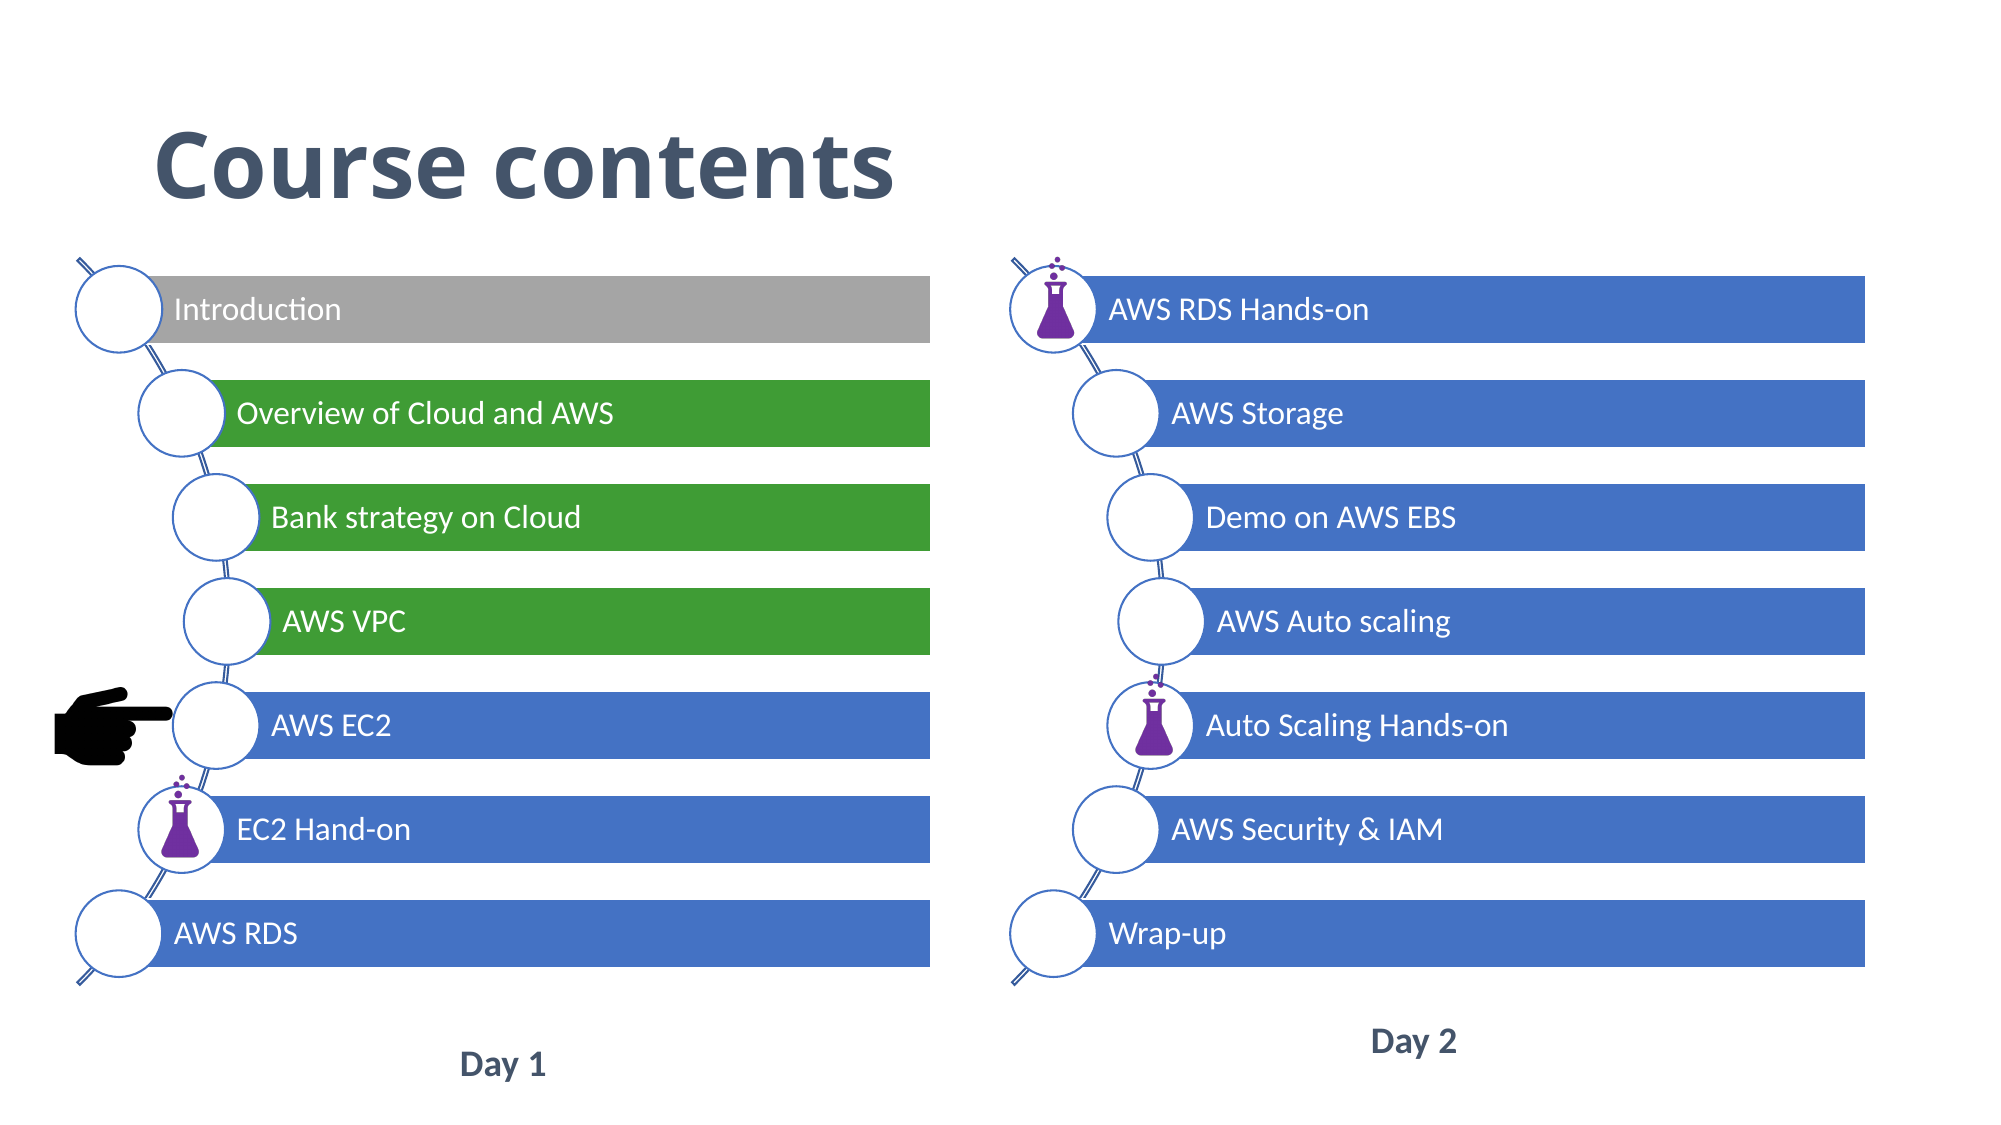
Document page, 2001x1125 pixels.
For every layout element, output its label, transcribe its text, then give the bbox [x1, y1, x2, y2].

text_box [999, 239, 1876, 1004]
picture [46, 659, 225, 861]
title Course contents [137, 59, 1863, 278]
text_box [65, 239, 942, 1004]
picture [1011, 253, 1100, 342]
picture [1109, 670, 1199, 759]
text_box Day 1 [445, 1031, 562, 1092]
text_box Day 2 [1356, 1008, 1473, 1069]
